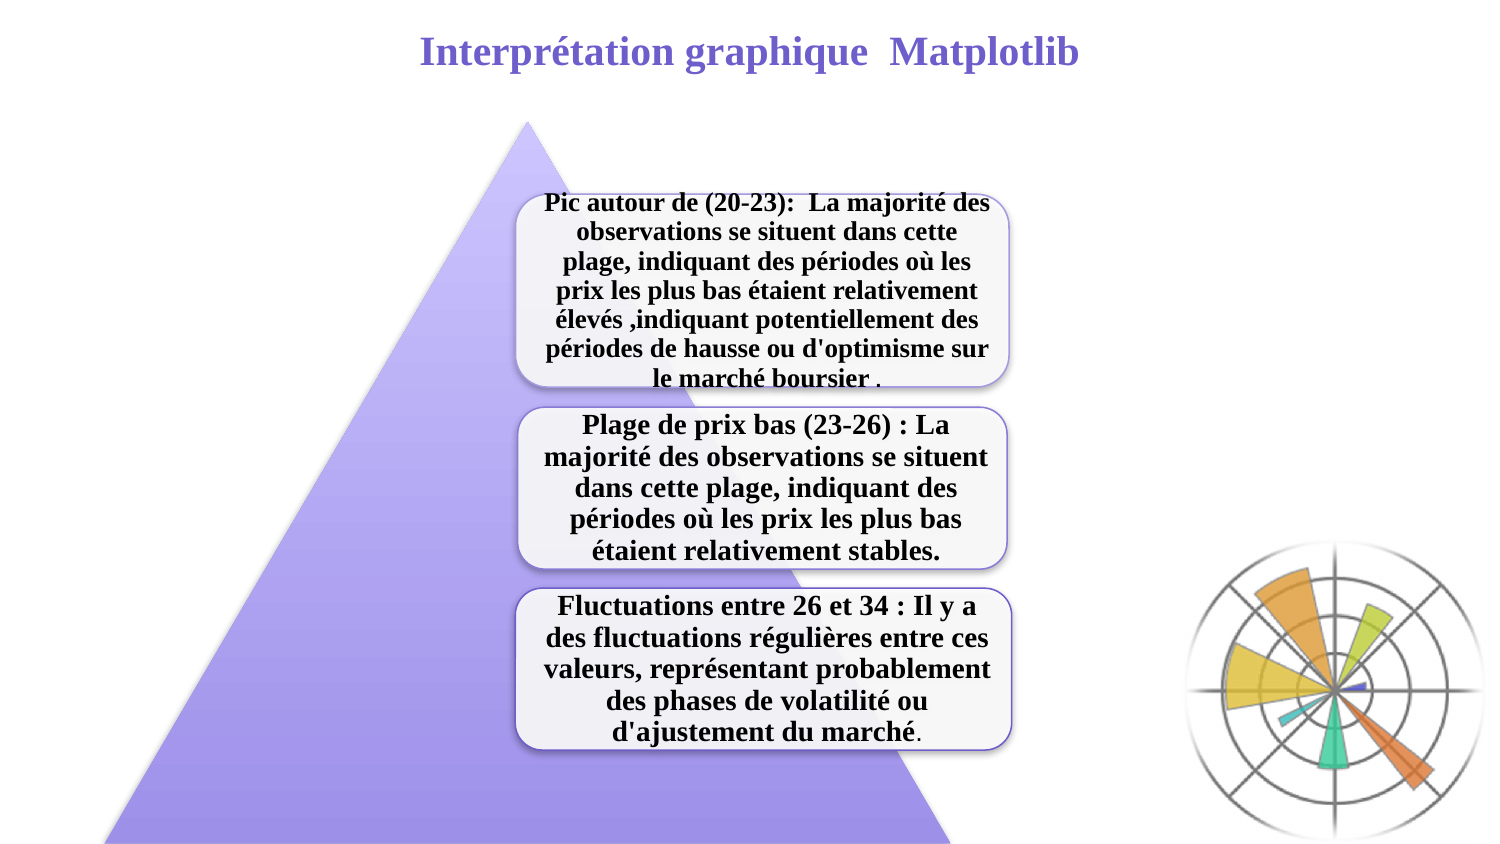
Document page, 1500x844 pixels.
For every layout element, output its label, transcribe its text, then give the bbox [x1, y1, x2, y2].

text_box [0, 121, 1116, 844]
title Interprétation graphique Matplotlib [0, 0, 1500, 98]
picture [1181, 537, 1488, 844]
